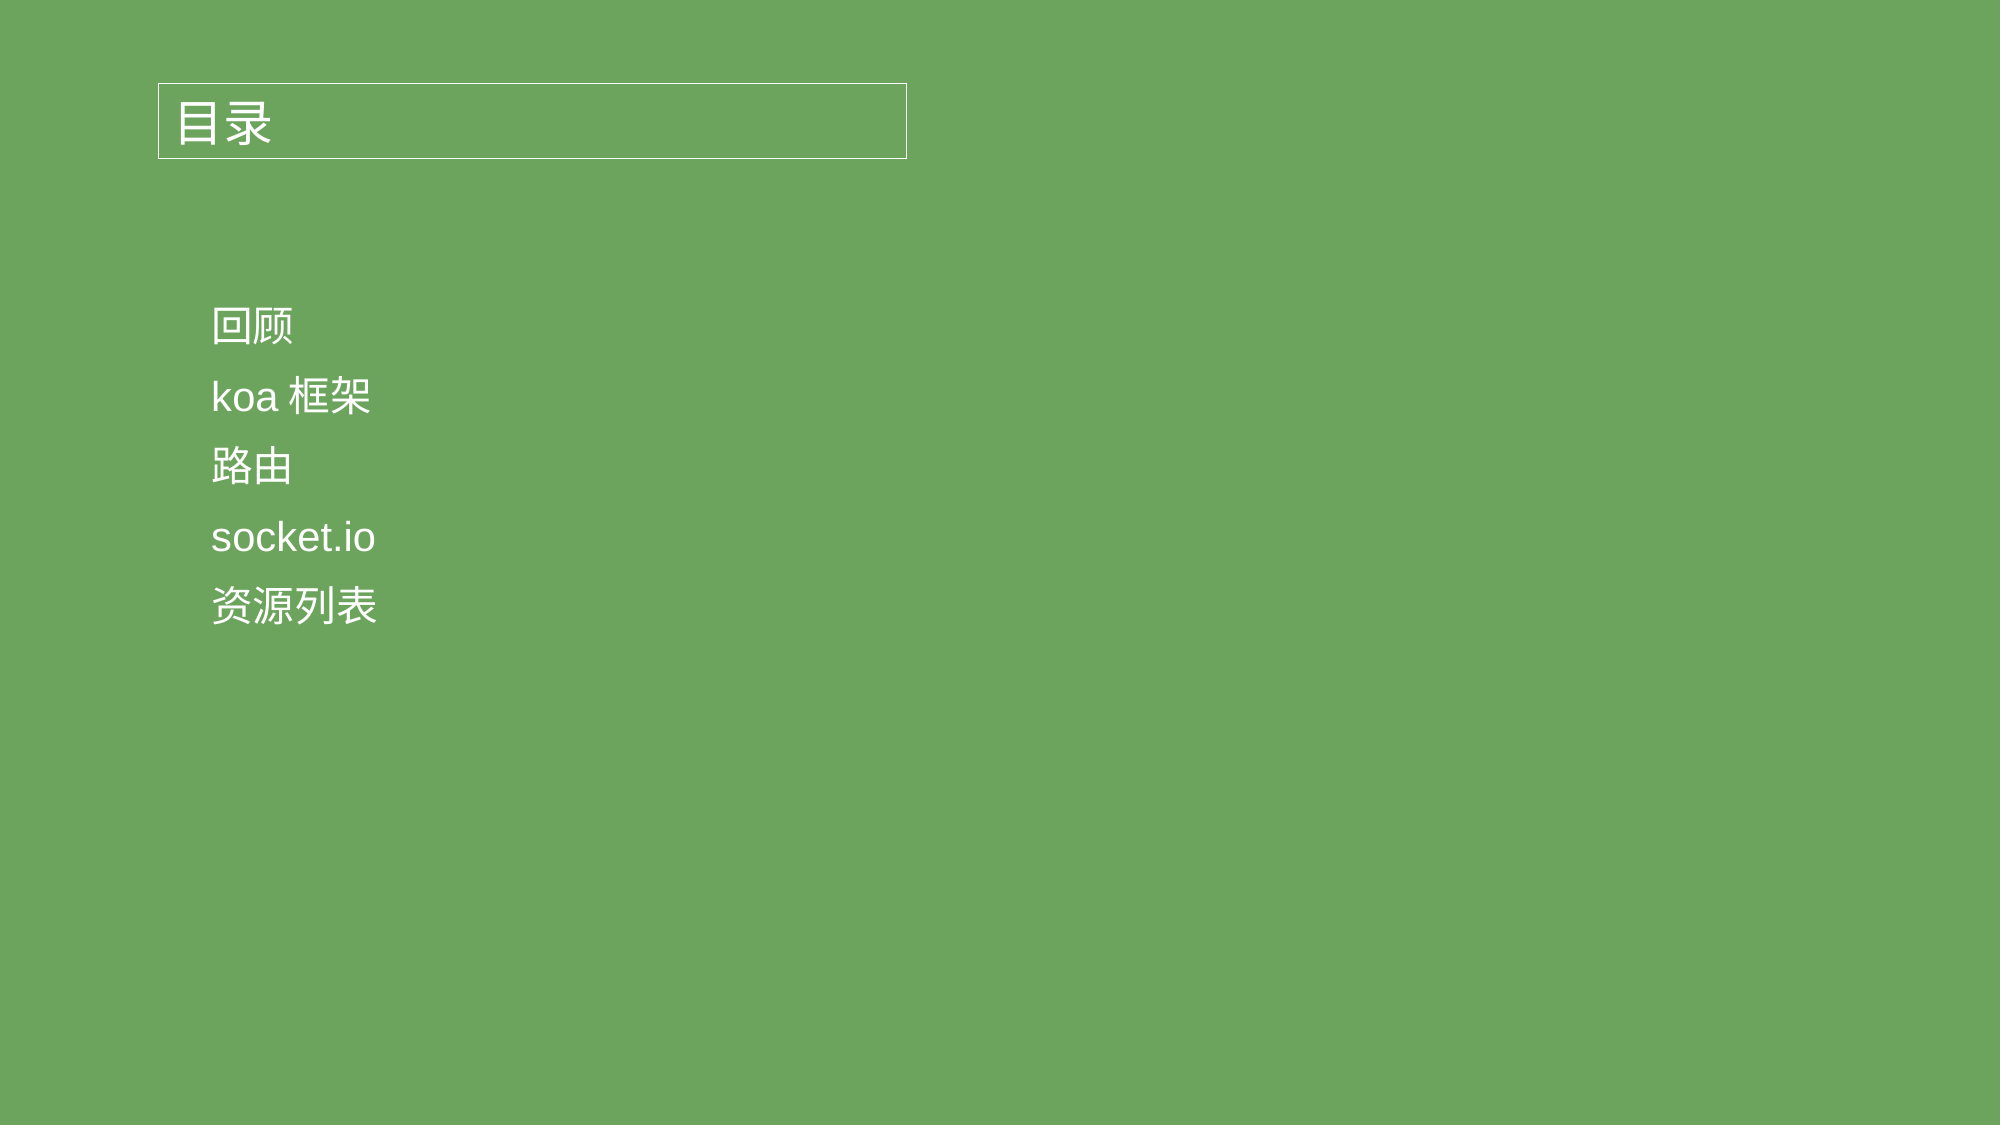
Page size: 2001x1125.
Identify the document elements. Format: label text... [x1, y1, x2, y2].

text_box 目录 [158, 83, 907, 159]
text_box 回顾 koa框架 路由 socket.io 资源列表 [196, 272, 1656, 707]
